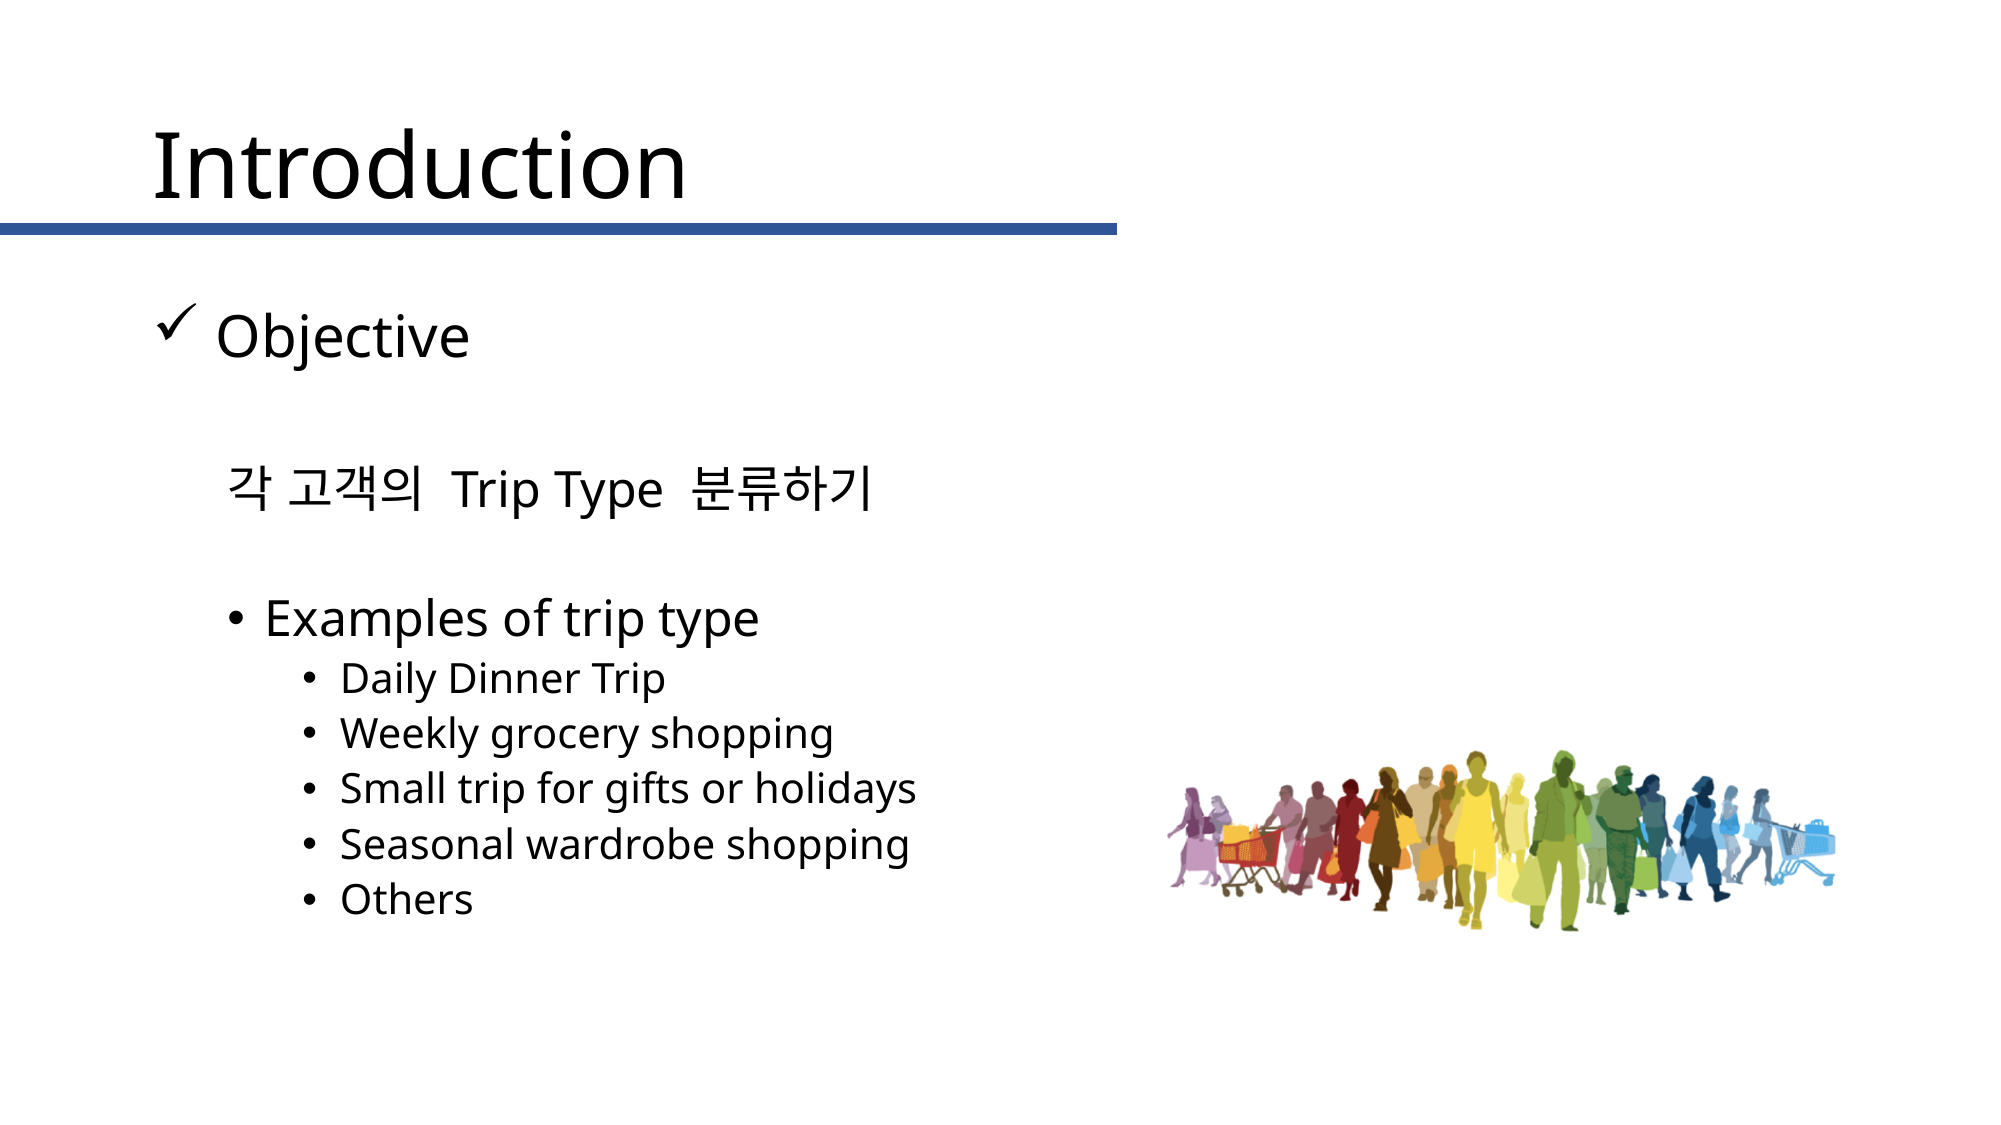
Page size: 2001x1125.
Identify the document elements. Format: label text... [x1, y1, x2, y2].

list Objective 각 고객의 Trip Type 분류하기 Examples of trip type Daily Dinner Trip Weekly grocery shopping Small trip for gifts or holidays Seasonal wardrobe shopping Others [137, 299, 1863, 1014]
title Introduction [137, 59, 1863, 278]
picture [1141, 737, 1884, 942]
